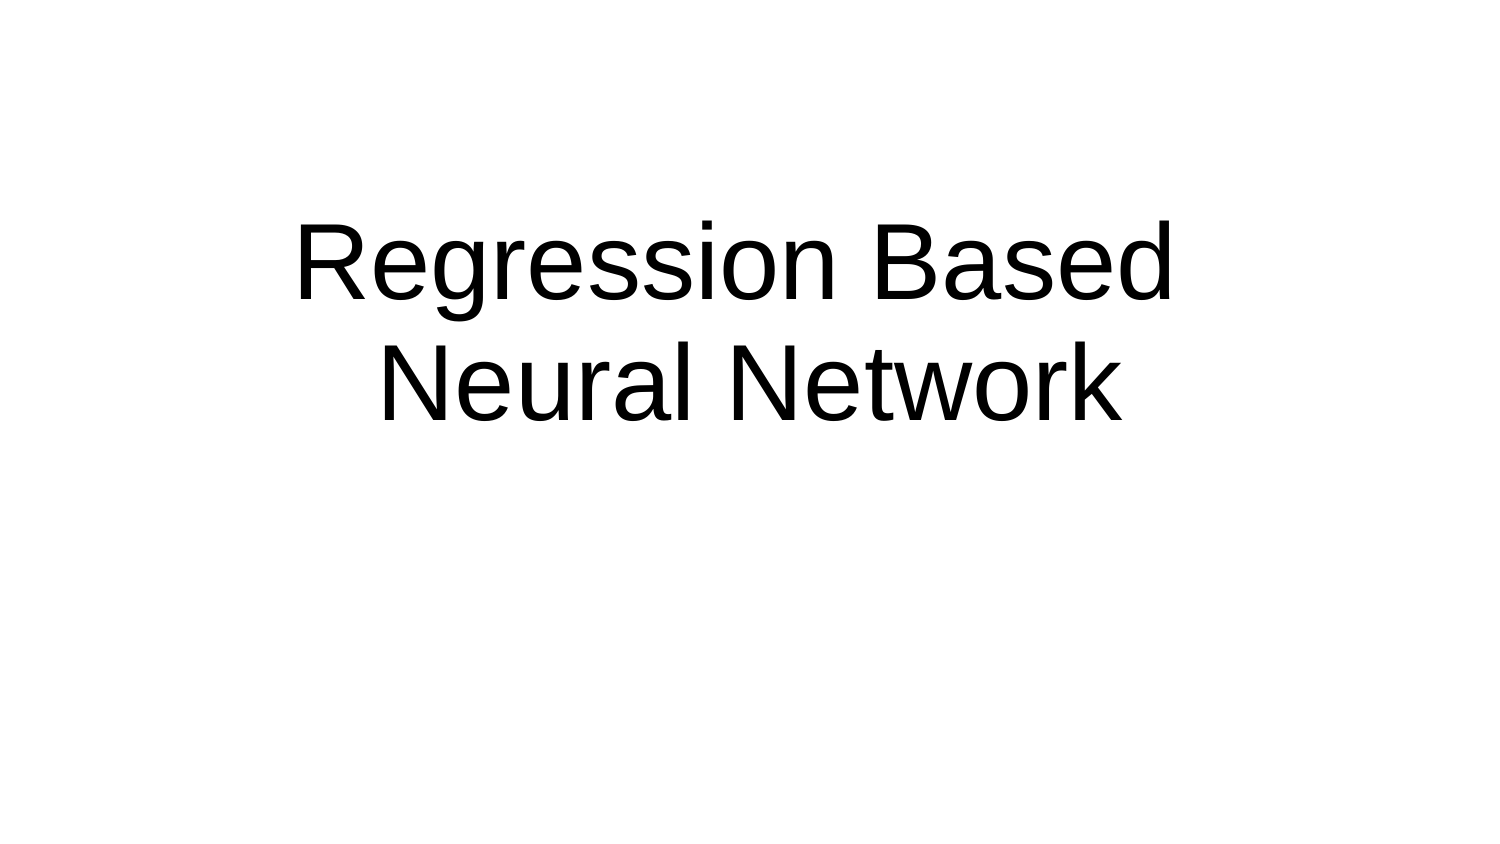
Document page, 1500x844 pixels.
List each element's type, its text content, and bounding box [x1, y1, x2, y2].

title Regression Based Neural Network [51, 122, 1449, 459]
